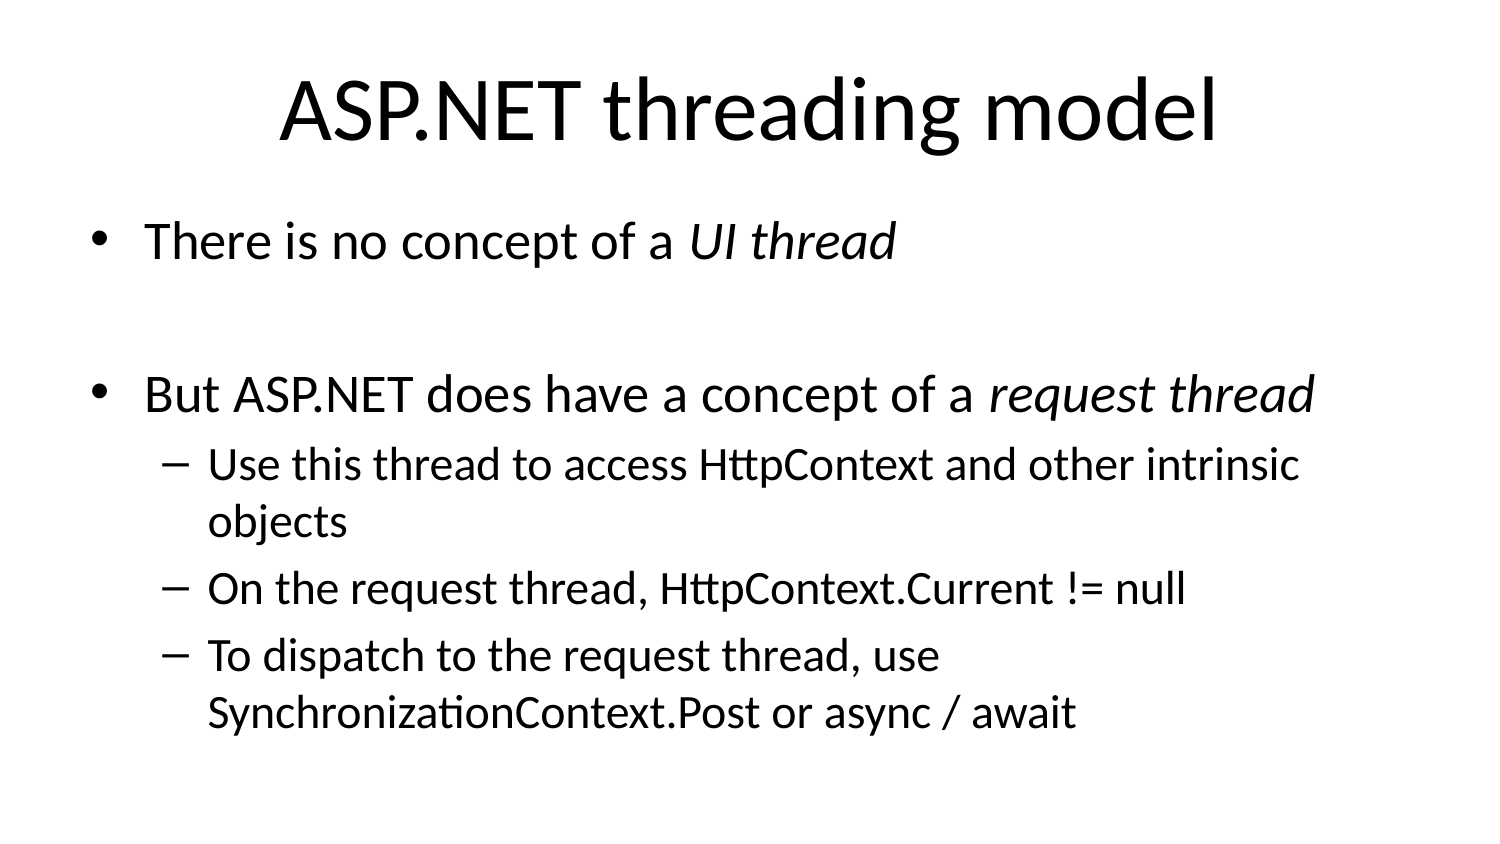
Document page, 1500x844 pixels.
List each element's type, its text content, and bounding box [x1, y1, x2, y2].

list There is no concept of a UI thread But ASP.NET does have a concept of a request thread Use this thread to access HttpContext and other intrinsic objects On the request thread, HttpContext.Current != null To dispatch to the request thread, use SynchronizationContext.Post or async / await [75, 196, 1425, 754]
title ASP.NET threading model [75, 33, 1425, 175]
